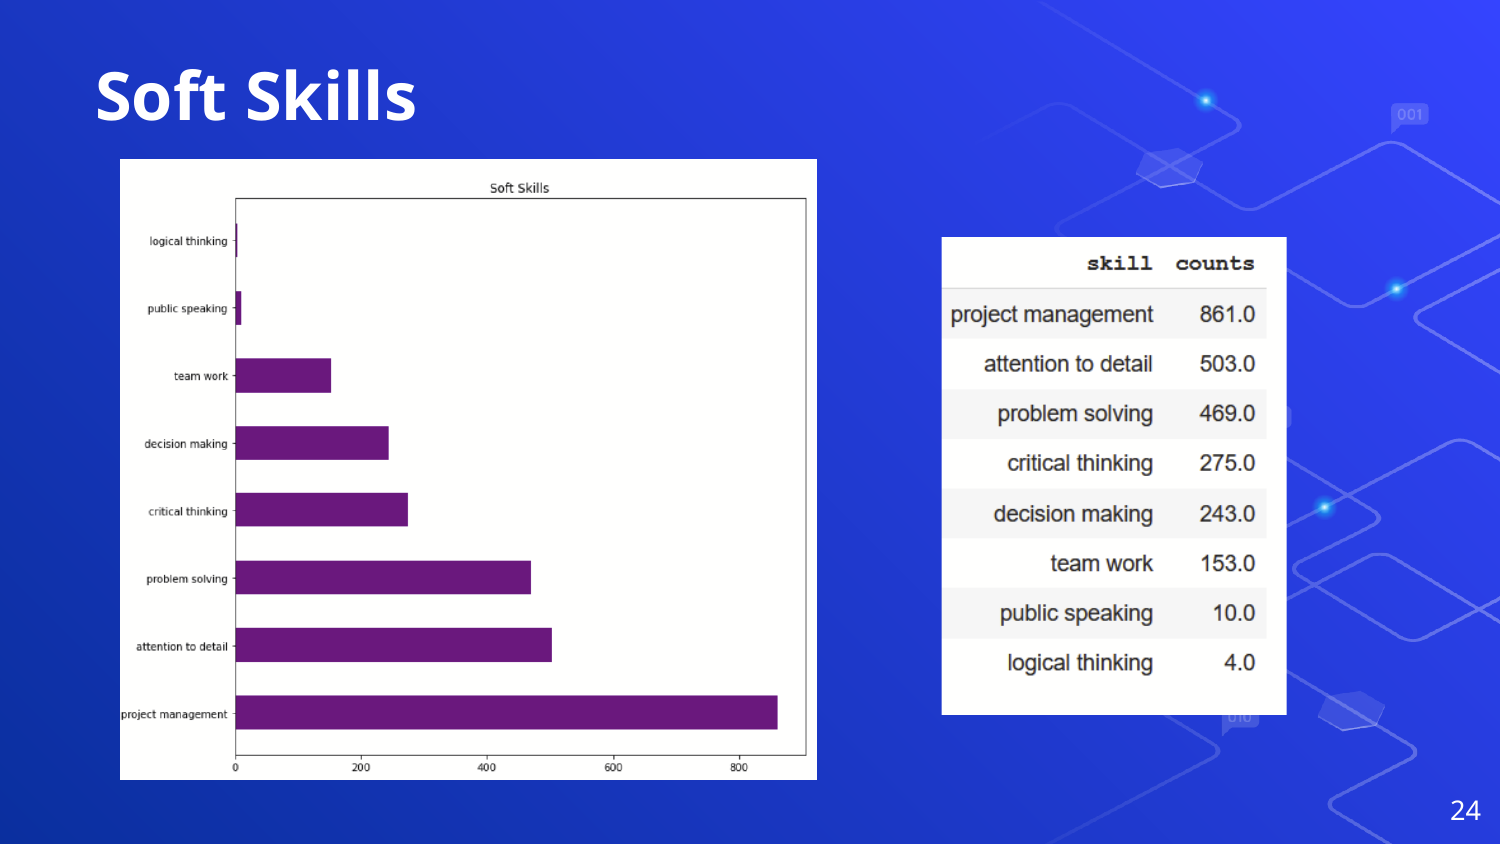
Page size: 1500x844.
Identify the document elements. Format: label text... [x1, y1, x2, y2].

slide_number ‹#› [1391, 779, 1482, 844]
picture [0, 0, 1500, 844]
title Soft Skills [95, 33, 1146, 134]
